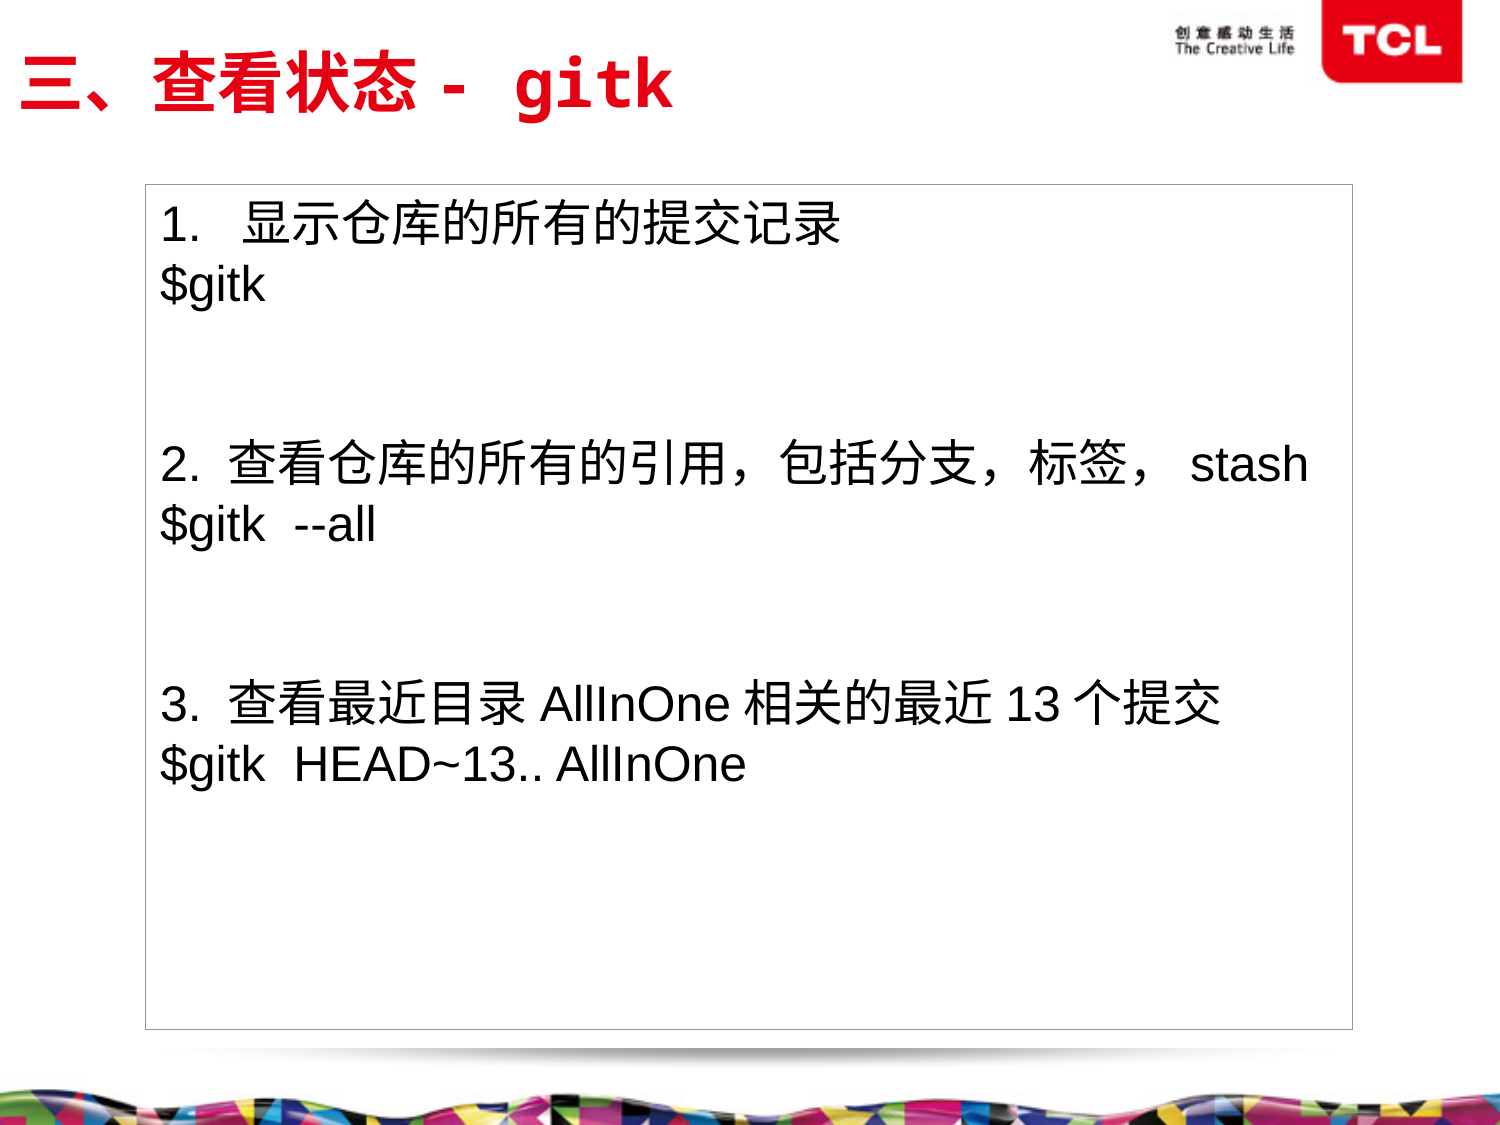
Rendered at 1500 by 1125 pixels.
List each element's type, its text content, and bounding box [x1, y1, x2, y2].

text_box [145, 184, 1353, 1071]
picture [0, 0, 1500, 1125]
text_box 三、查看状态- gitk [2, 19, 1353, 144]
